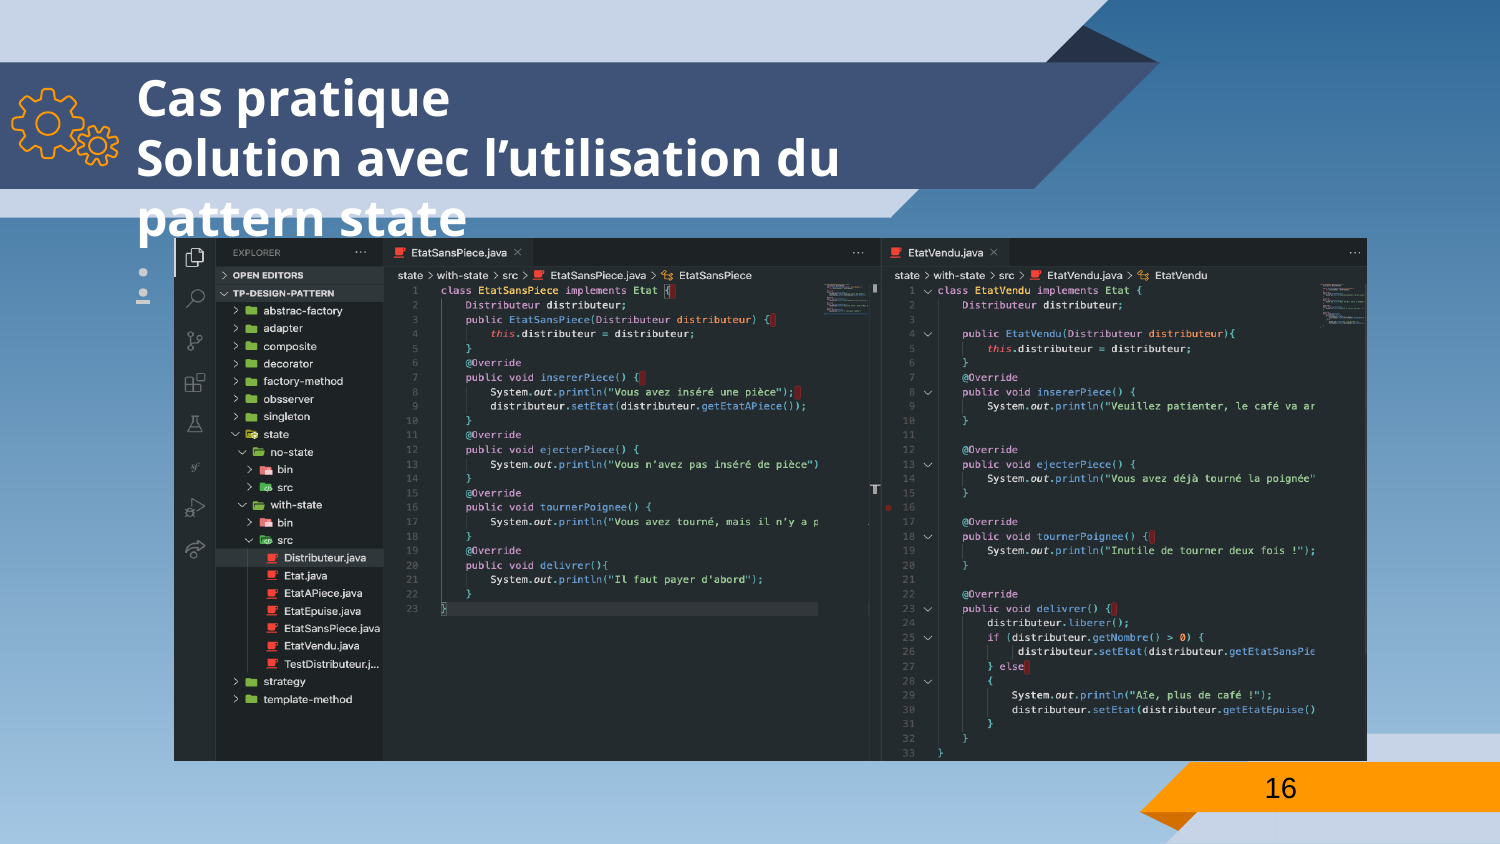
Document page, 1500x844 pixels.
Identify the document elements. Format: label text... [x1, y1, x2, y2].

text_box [12, 88, 119, 166]
slide_number 16 [1249, 760, 1494, 813]
title Cas pratique Solution avec l’utilisation du pattern state : [121, 123, 984, 250]
picture [174, 238, 1367, 761]
